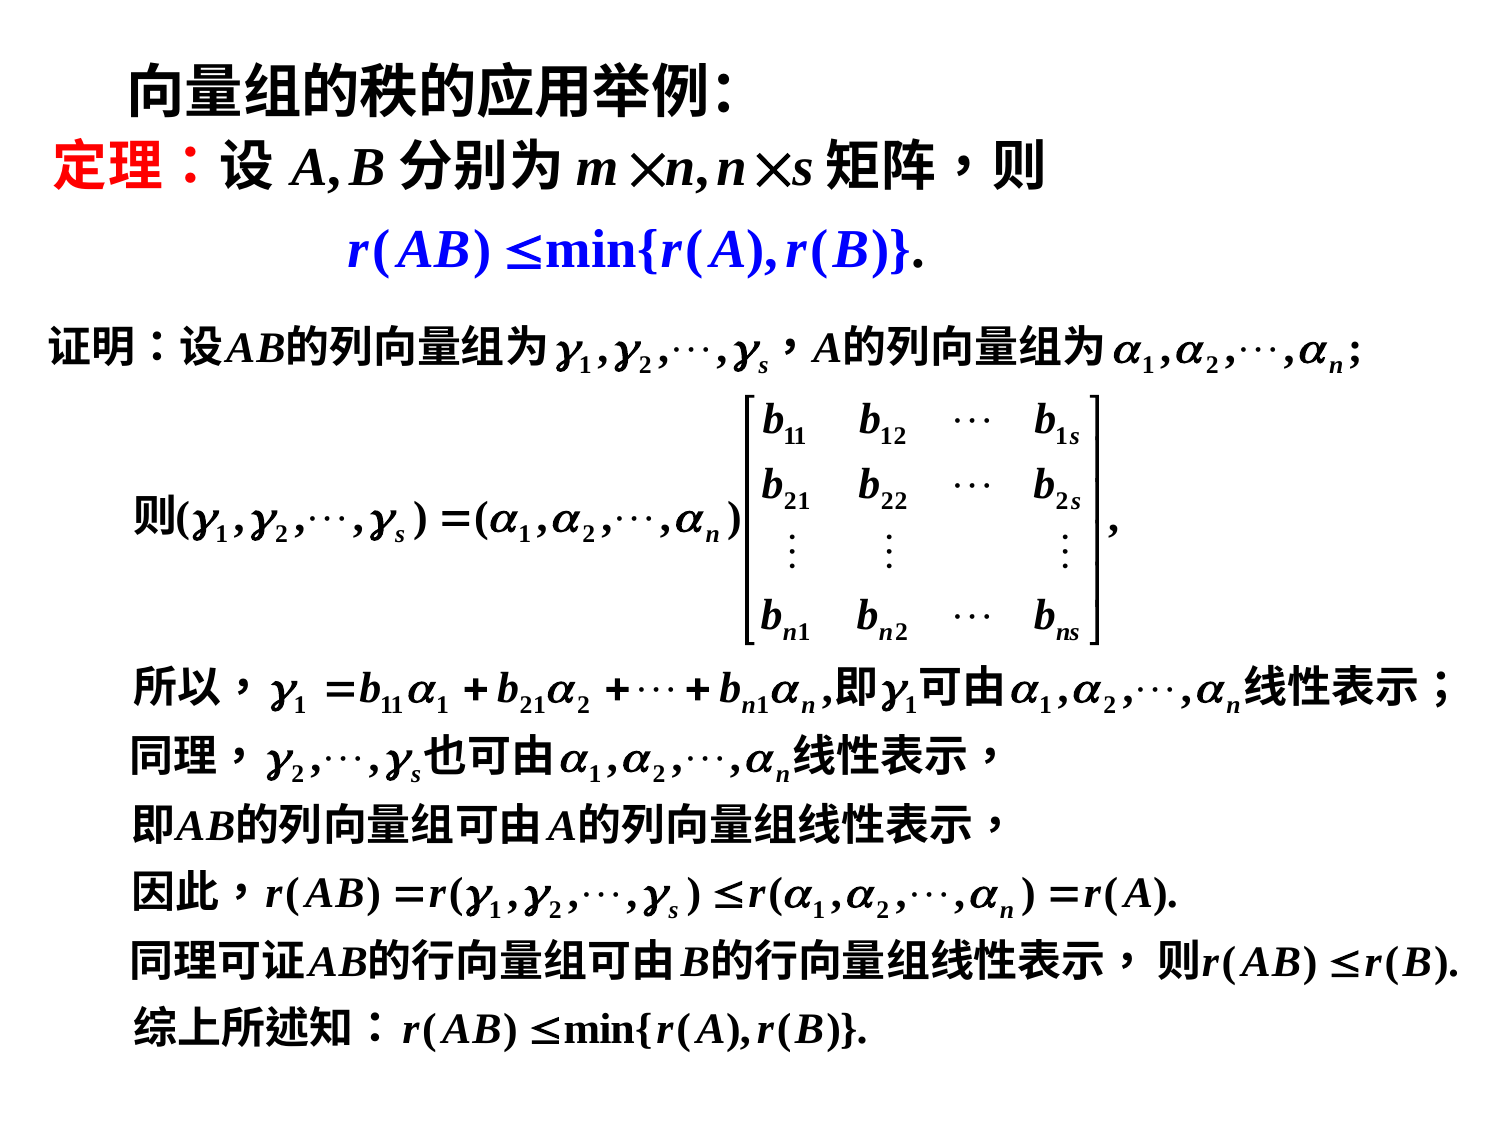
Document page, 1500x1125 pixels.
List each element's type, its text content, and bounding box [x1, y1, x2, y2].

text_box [41, 316, 1465, 1062]
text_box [46, 128, 1055, 294]
text_box 向量组的秩的应用举例： [112, 11, 1294, 132]
